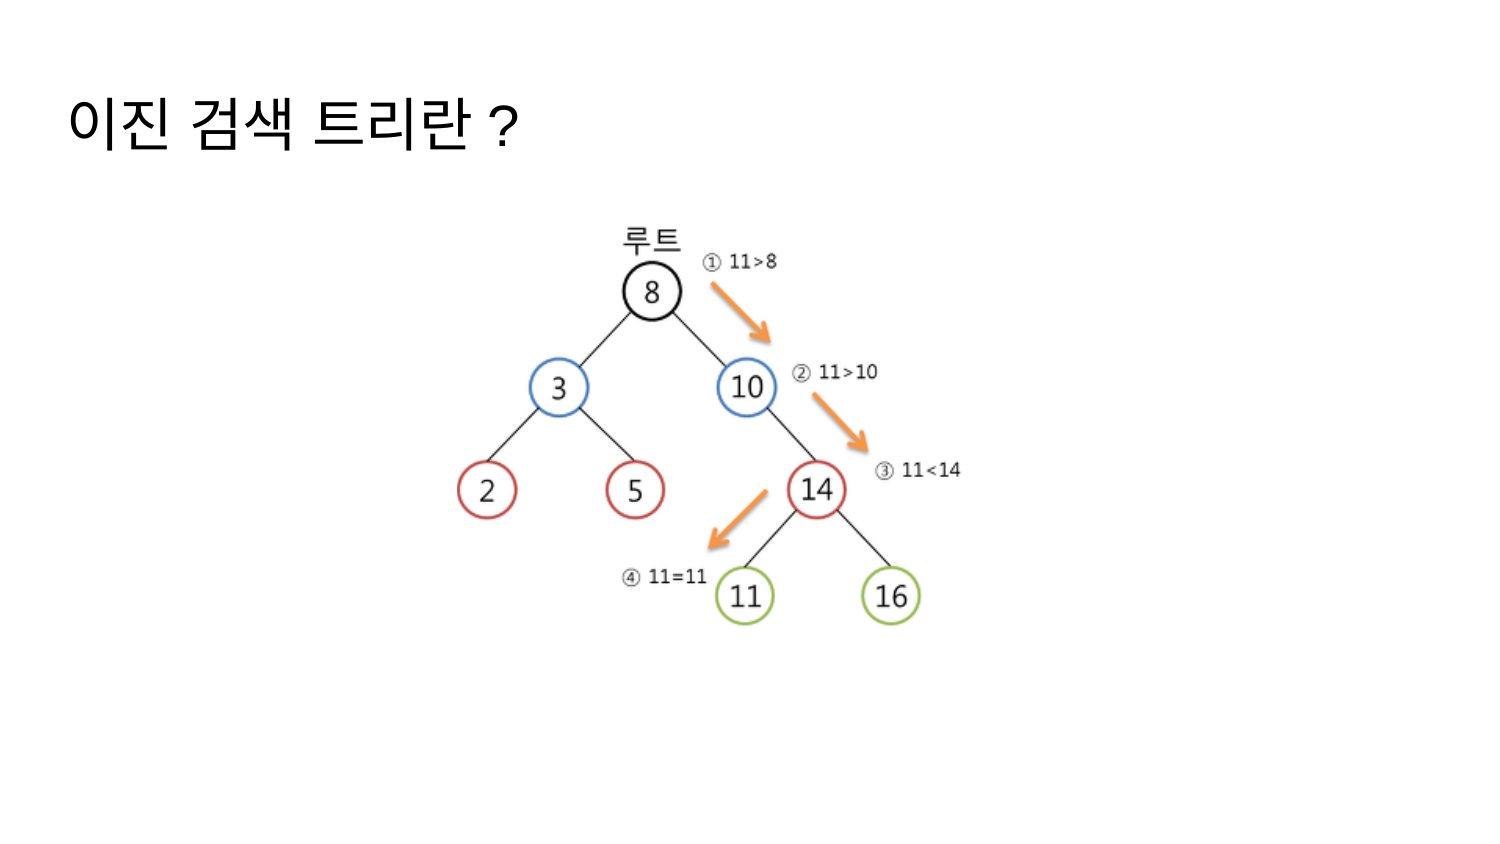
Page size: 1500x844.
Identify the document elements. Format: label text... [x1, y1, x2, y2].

picture [457, 211, 974, 633]
title 이진 검색 트리란? [51, 72, 1449, 167]
